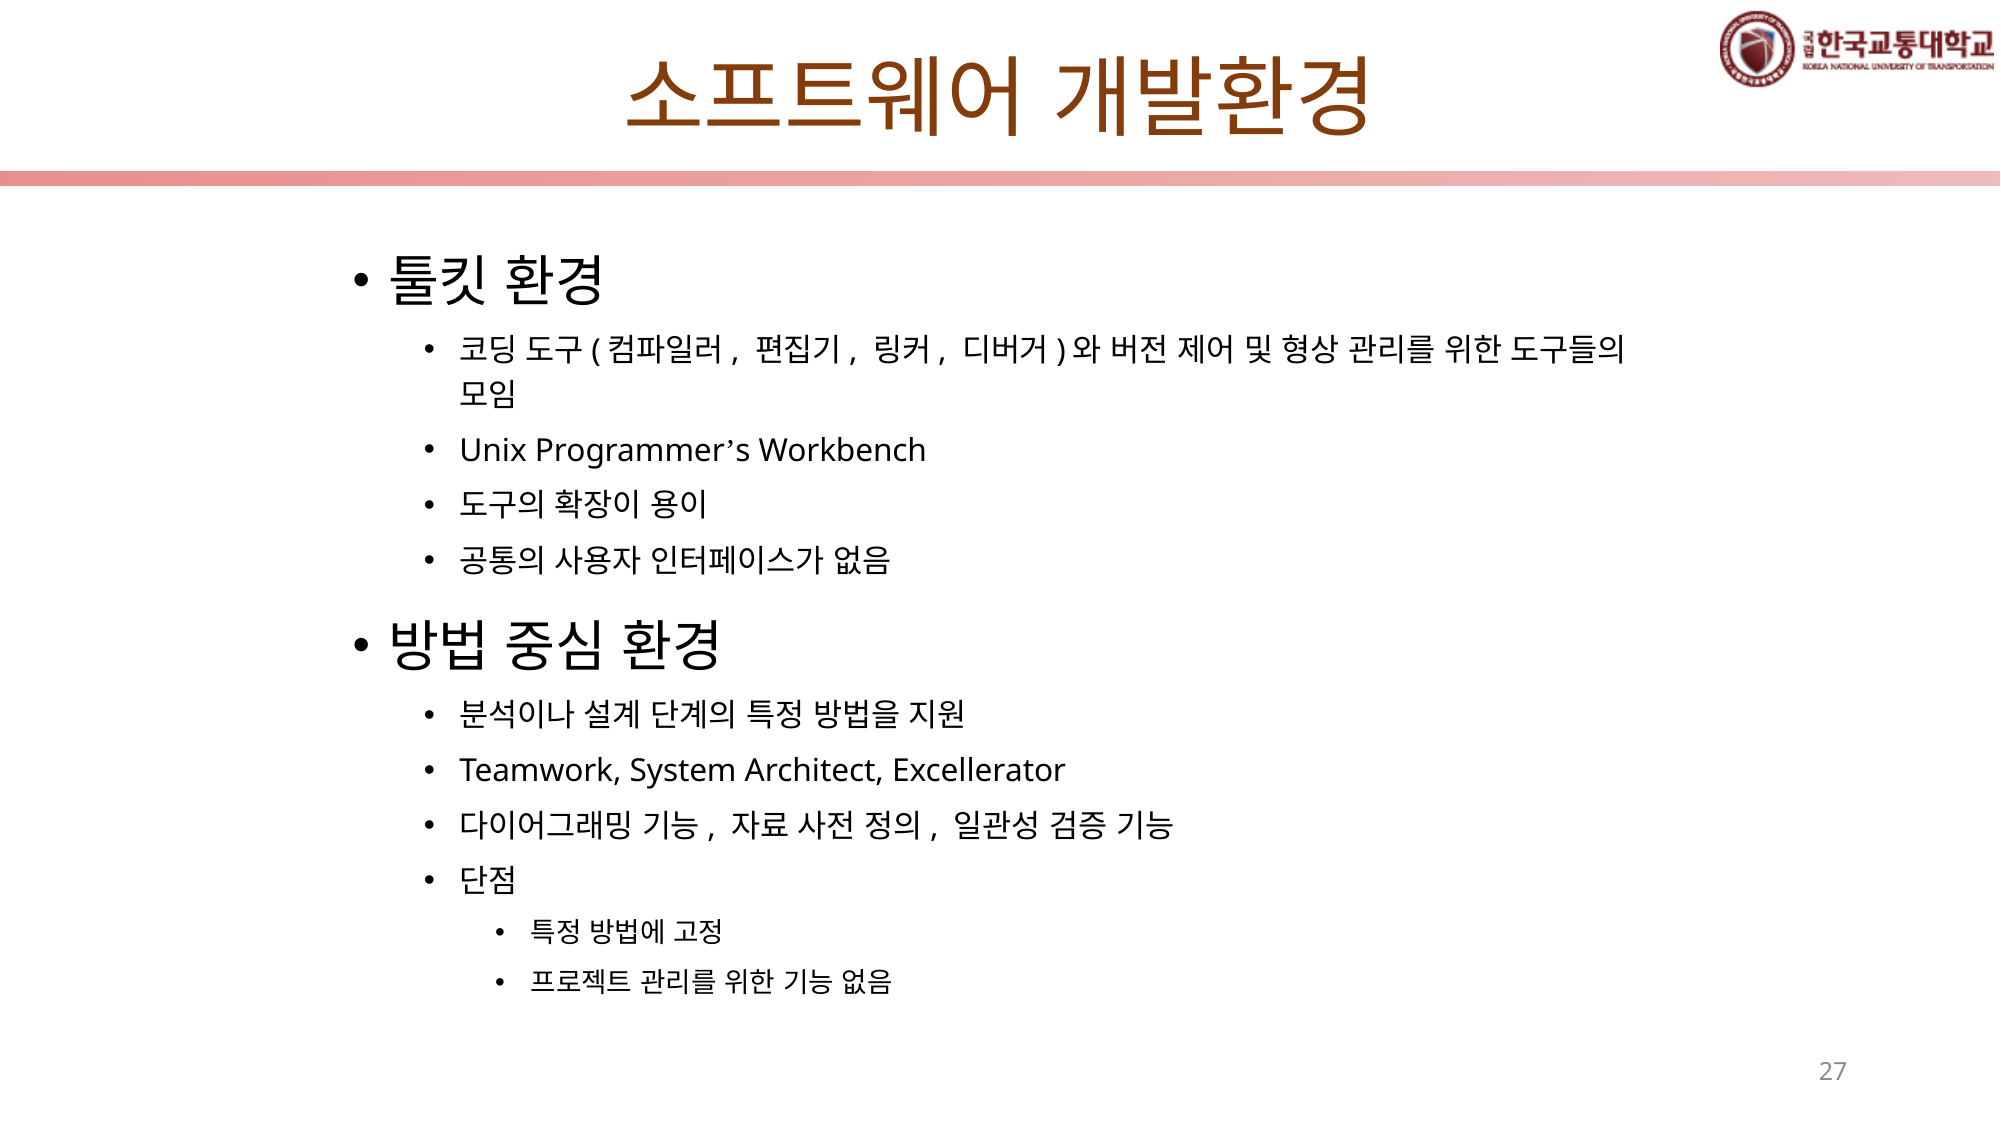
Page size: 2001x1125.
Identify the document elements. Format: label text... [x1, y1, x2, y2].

list 툴킷 환경 코딩 도구(컴파일러, 편집기, 링커, 디버거)와 버전 제어 및 형상 관리를 위한 도구들의 모임 Unix Programmer’s Workbench 도구의 확장이 용이 공통의 사용자 인터페이스가 없음 방법 중심 환경 분석이나 설계 단계의 특정 방법을 지원 Teamwork, System Architect, Excellerator 다이어그래밍 기능, 자료 사전 정의, 일관성 검증 기능 단점 특정 방법에 고정 프로젝트 관리를 위한 기능 없음 [337, 224, 1679, 1013]
picture [1720, 5, 1994, 92]
title 소프트웨어 개발환경 [137, 45, 1863, 157]
slide_number 27 [1412, 1042, 1863, 1103]
